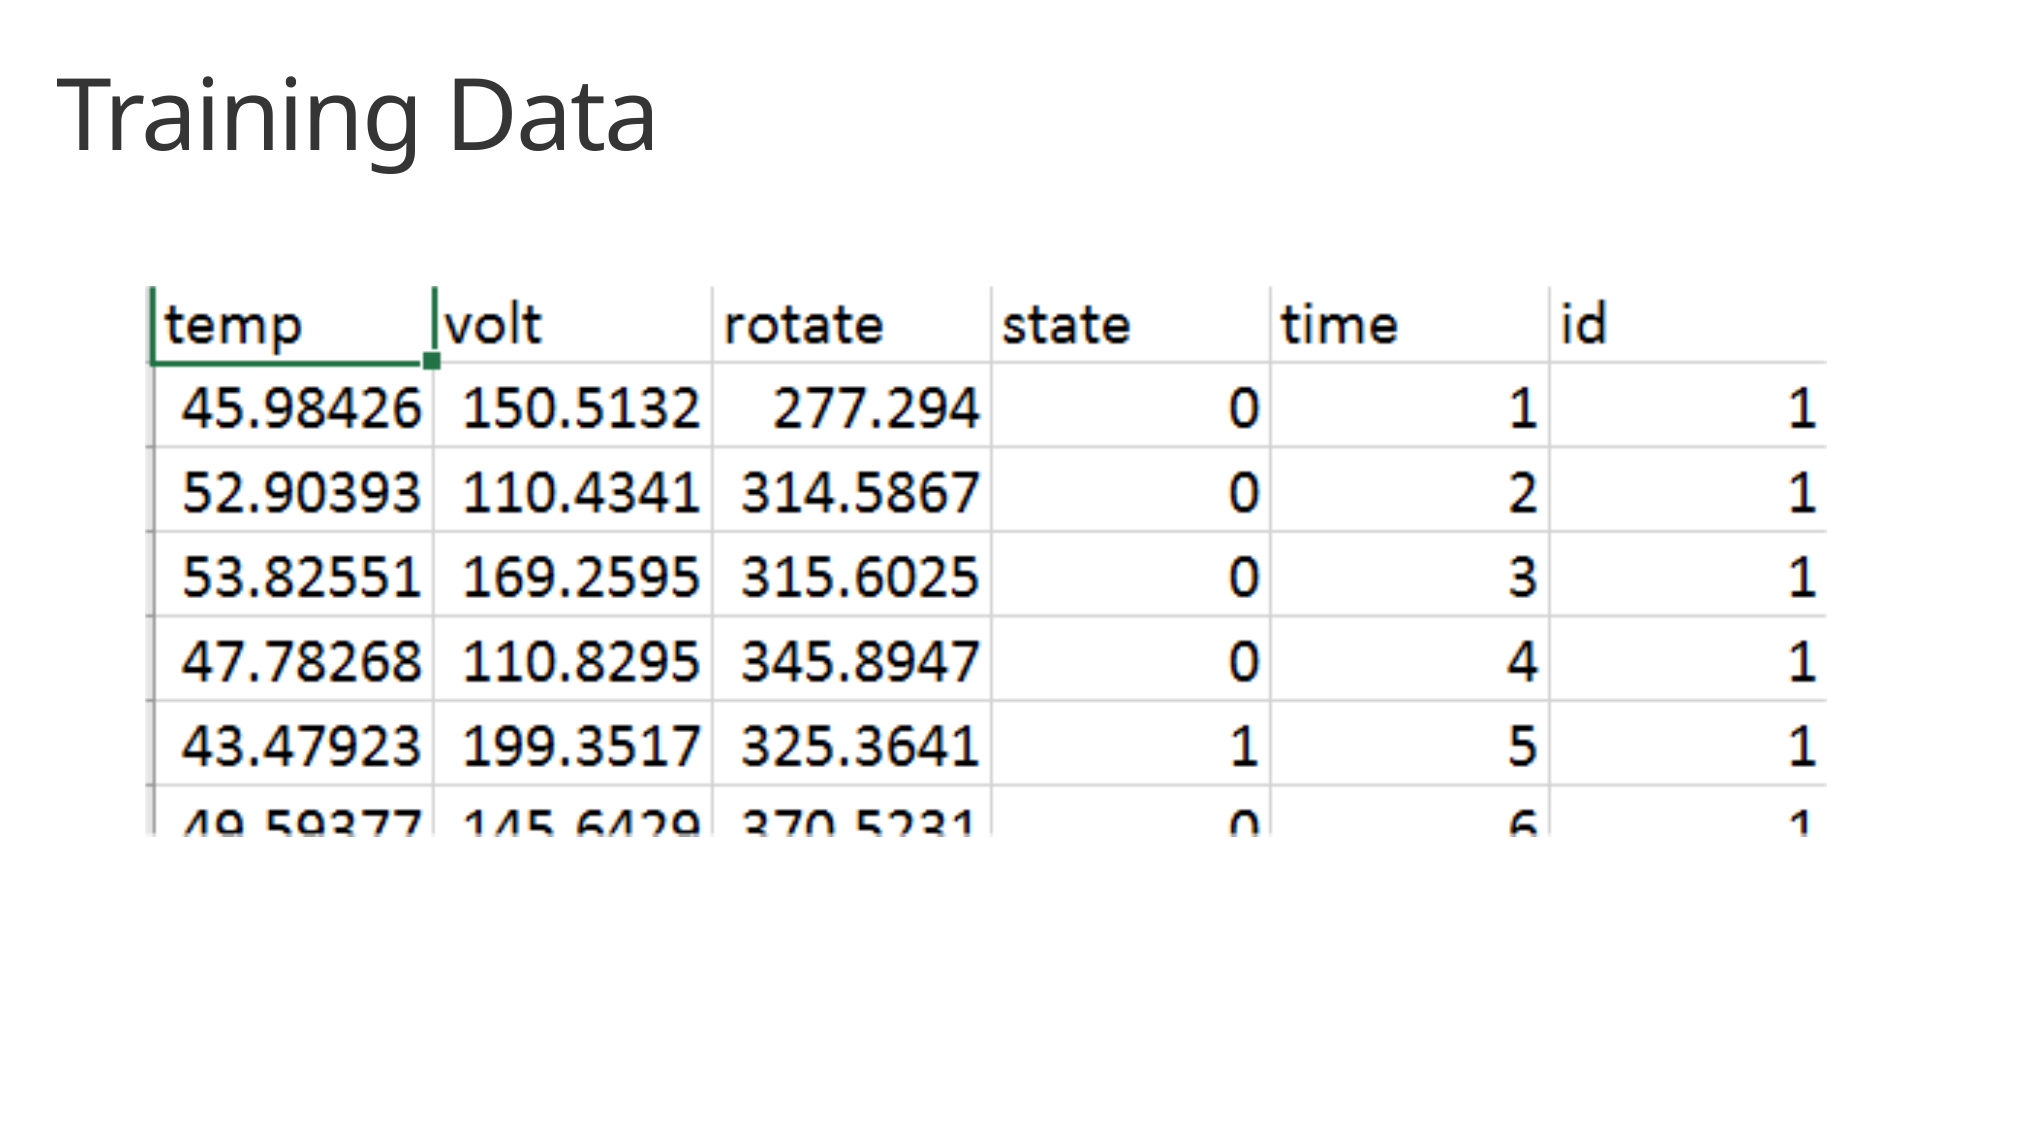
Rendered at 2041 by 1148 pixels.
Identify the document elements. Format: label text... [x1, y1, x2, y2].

text_box Training Data [32, 48, 1683, 349]
picture [144, 285, 1828, 837]
